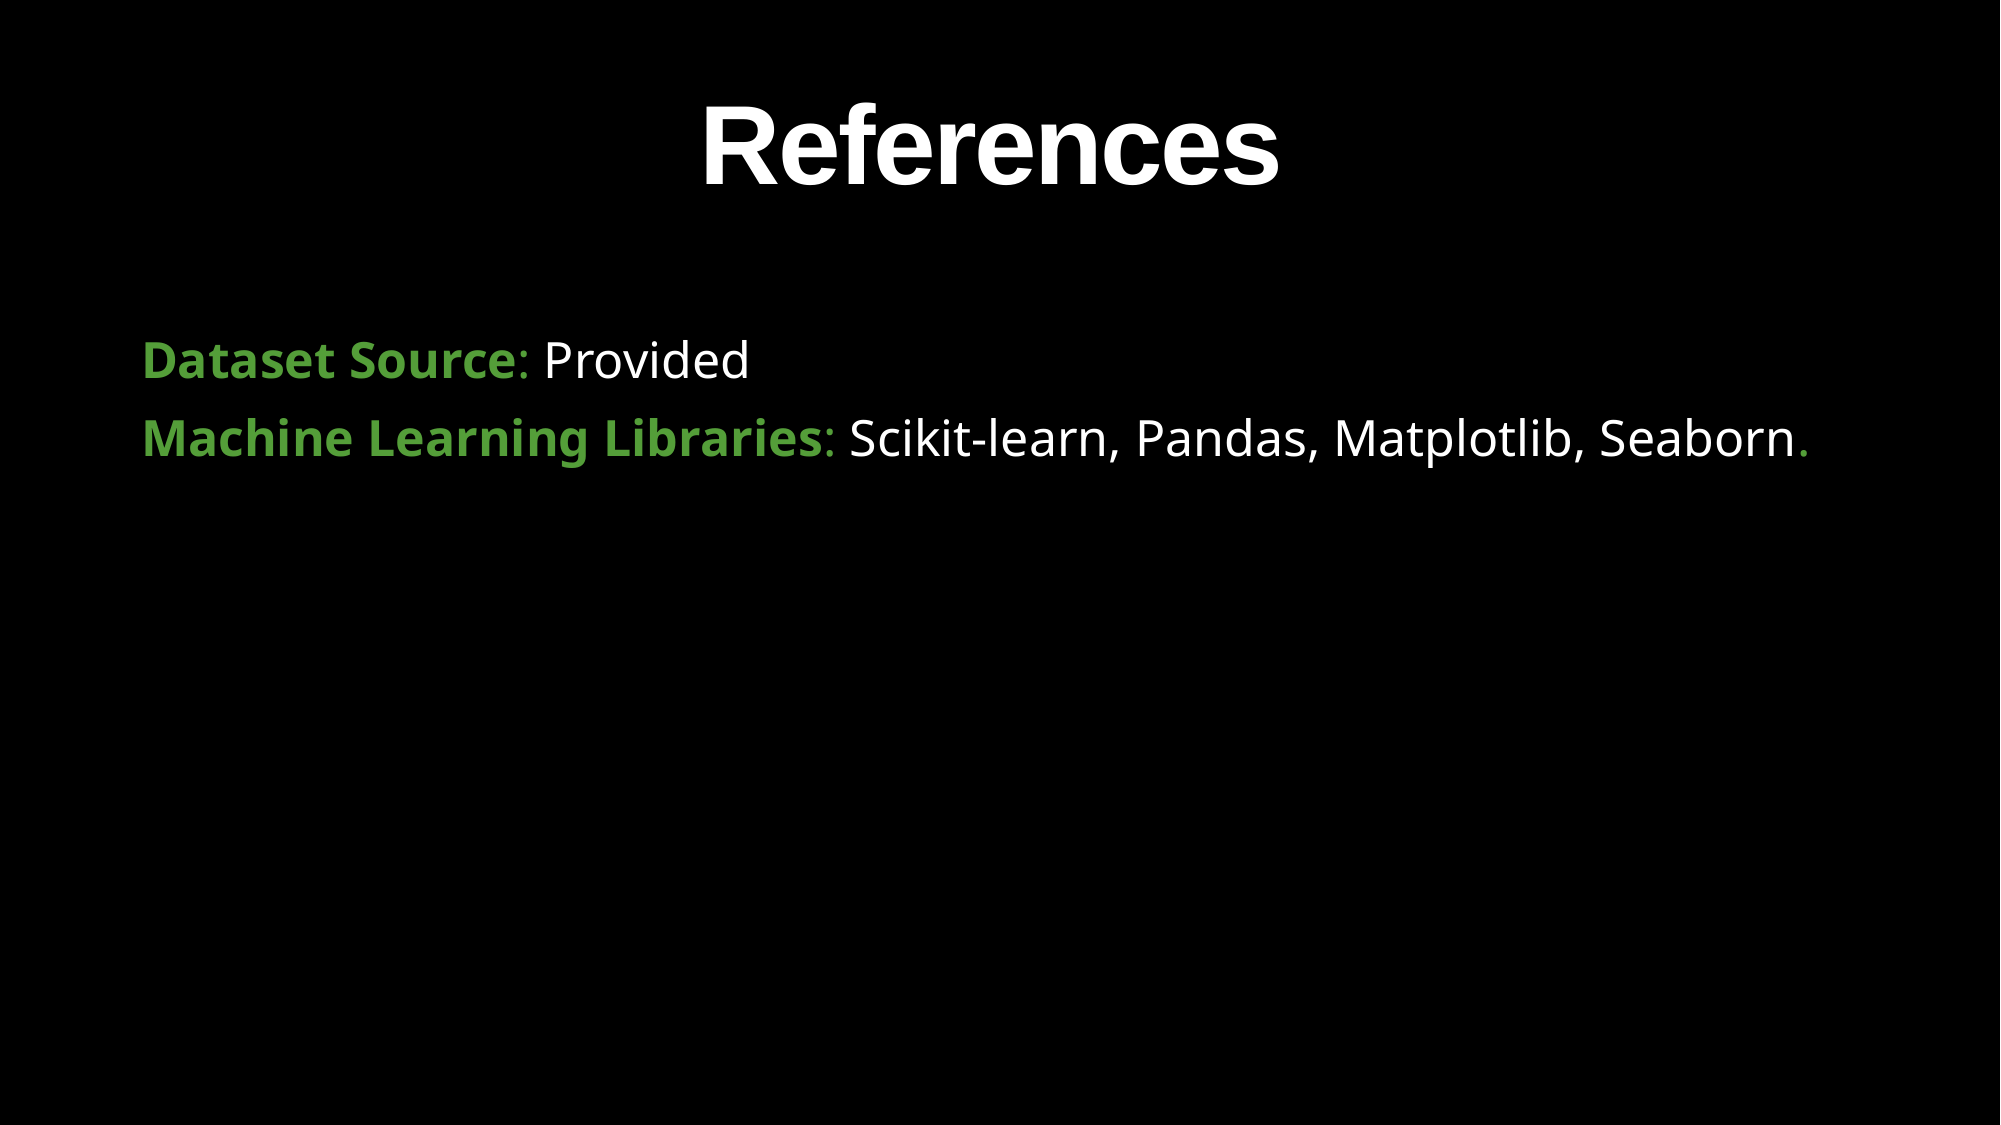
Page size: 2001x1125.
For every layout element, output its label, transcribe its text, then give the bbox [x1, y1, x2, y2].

title References [107, 81, 1875, 354]
list Dataset Source: Provided Machine Learning Libraries: Scikit-learn, Pandas, Matplotlib, Seaborn. [111, 329, 1876, 948]
